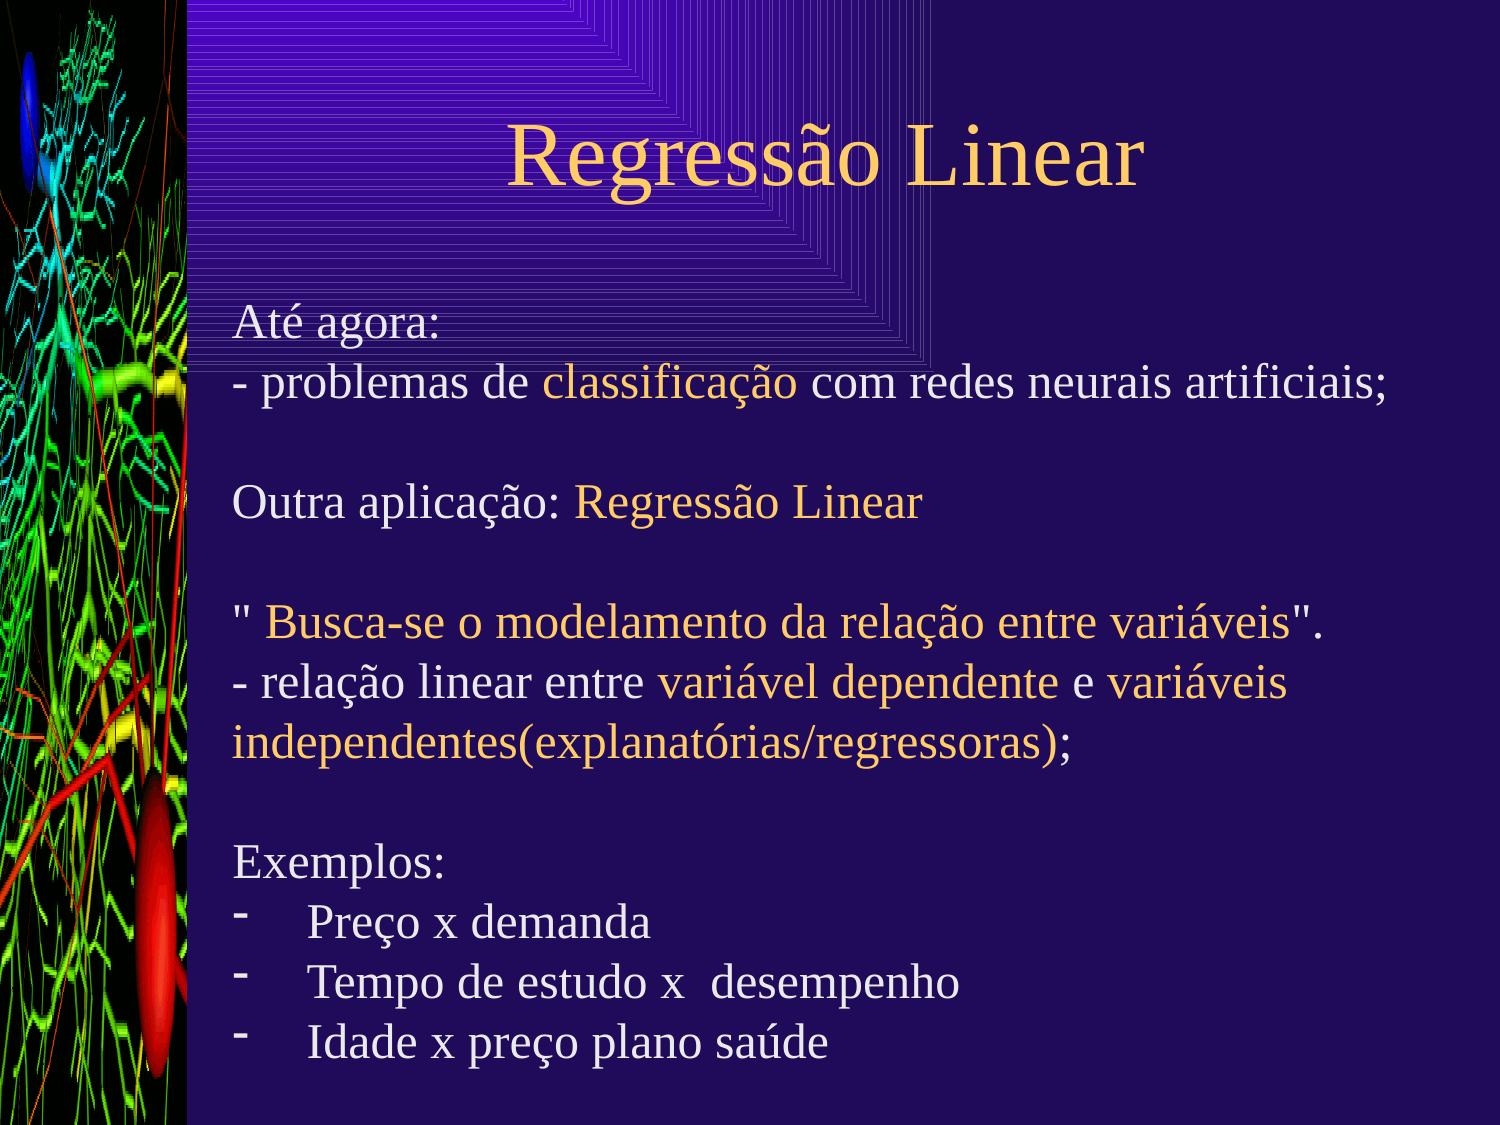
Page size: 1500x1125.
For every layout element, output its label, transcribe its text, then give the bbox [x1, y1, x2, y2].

text_box Regressão Linear [200, 49, 1475, 248]
text_box Até agora: - problemas de classificação com redes neurais artificiais; Outra aplicação: Regressão Linear " Busca-se o modelamento da relação entre variáveis". - relação linear entre variável dependente e variáveis independentes(explanatórias/regressoras); Exemplos: Preço x demanda Tempo de estudo x desempenho Idade x preço plano saúde https://www.youtube.com/watch?v=hc2Zj55j1zU [216, 281, 1500, 1125]
picture [0, 0, 187, 1125]
